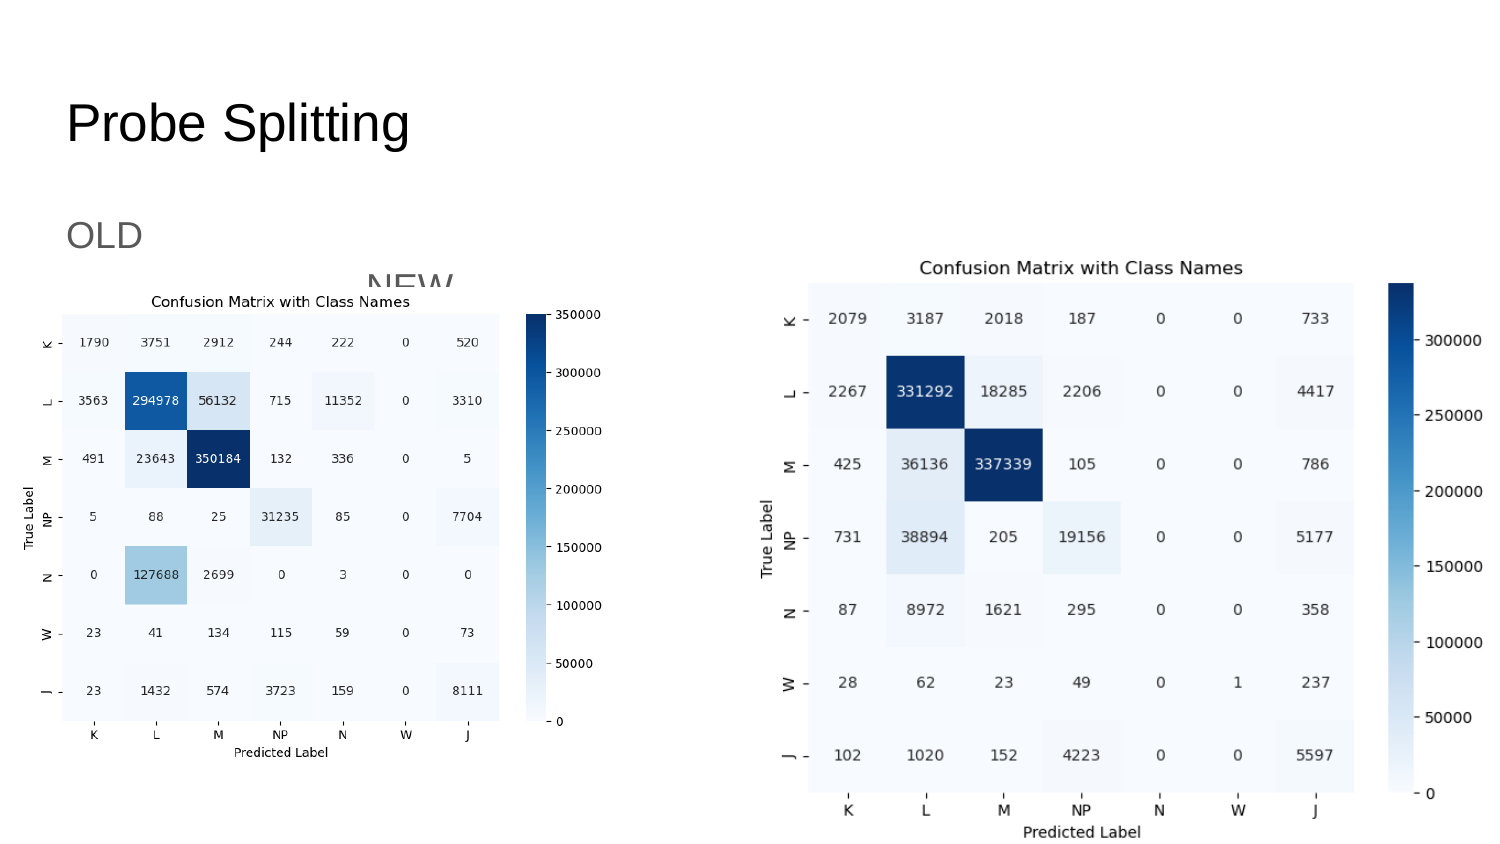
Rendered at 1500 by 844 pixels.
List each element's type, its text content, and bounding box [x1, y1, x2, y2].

list OLD NEW [51, 189, 1449, 750]
title Probe Splitting [51, 72, 1449, 167]
picture [15, 287, 611, 767]
picture [749, 250, 1495, 844]
